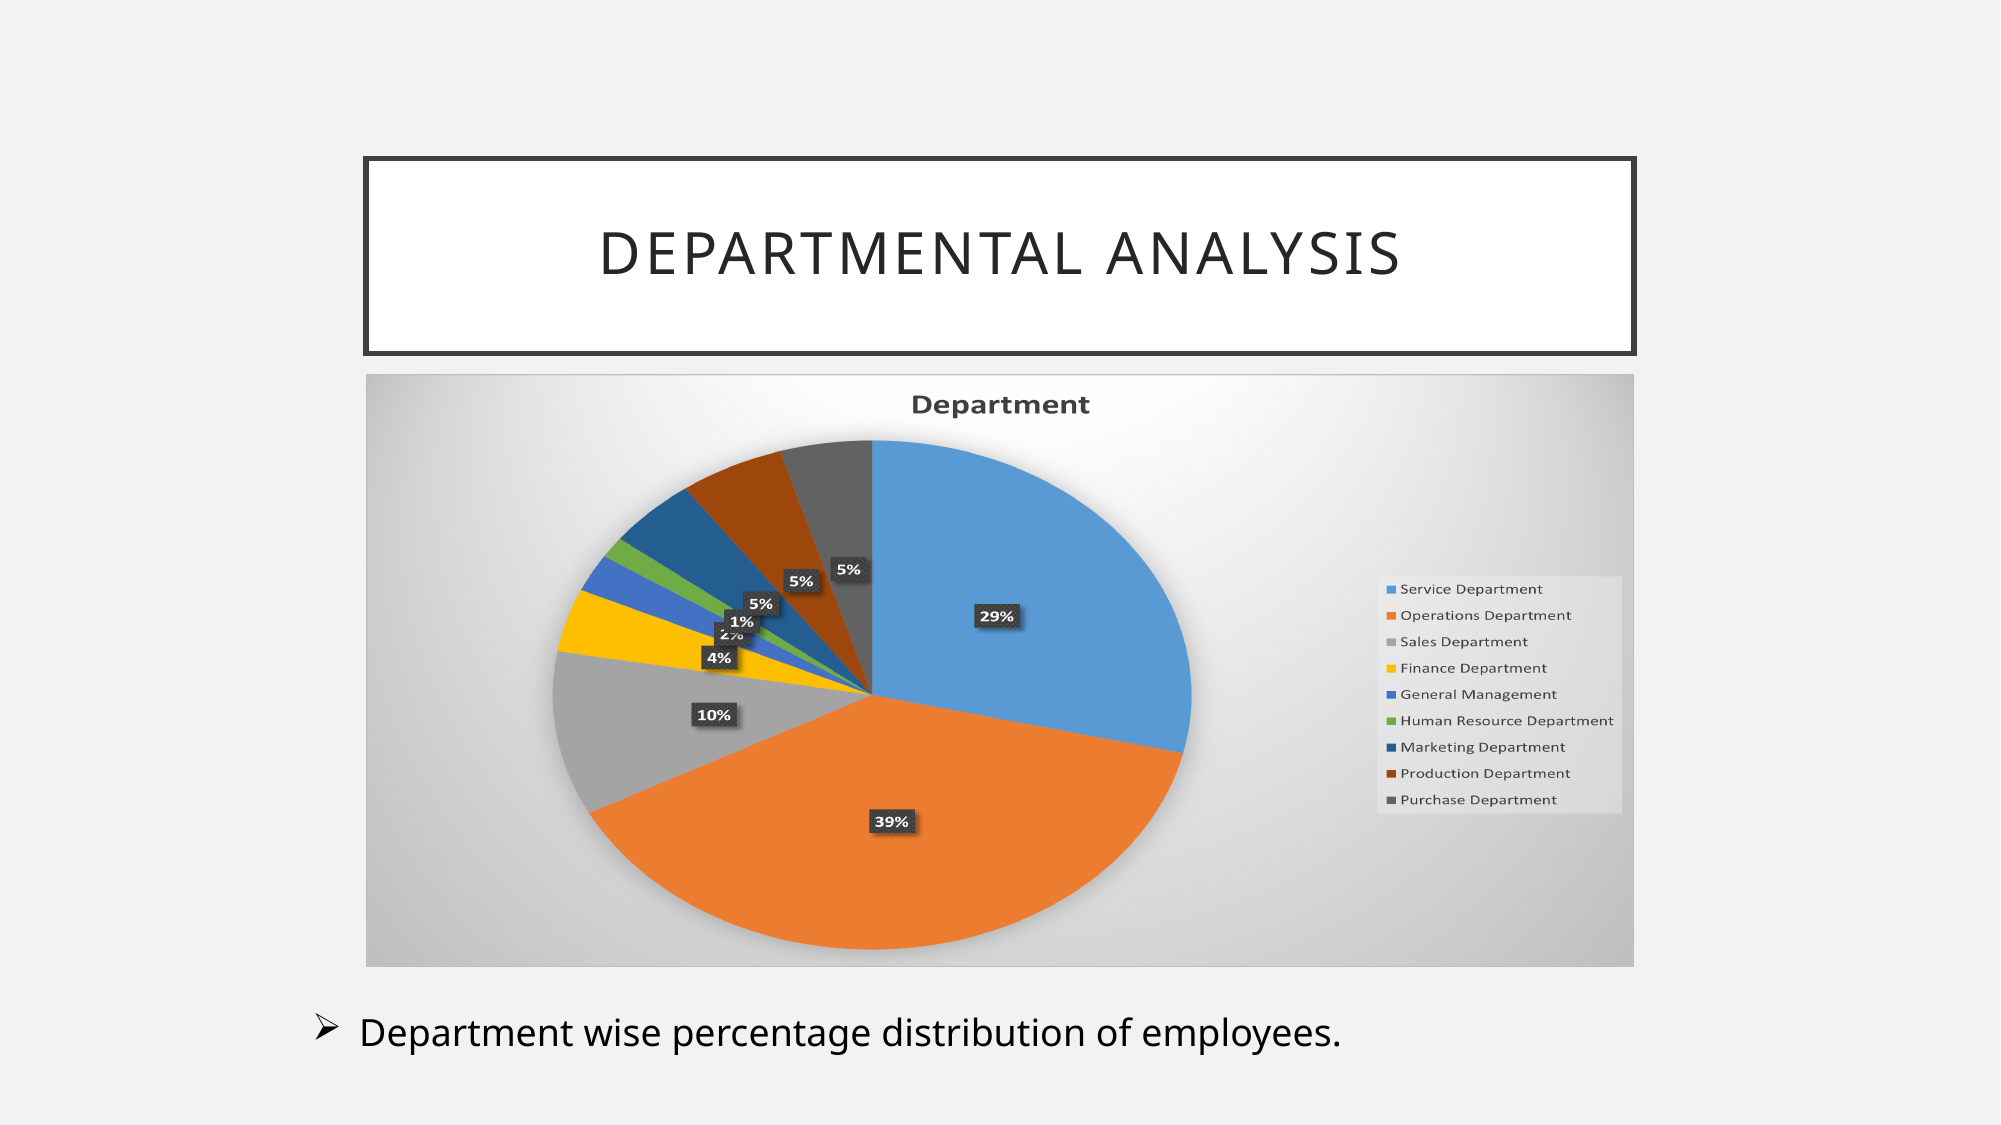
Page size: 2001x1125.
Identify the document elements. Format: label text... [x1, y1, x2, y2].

title Departmental analysis [363, 156, 1637, 356]
text_box Department wise percentage distribution of employees. [297, 1001, 1358, 1062]
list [365, 374, 1634, 967]
